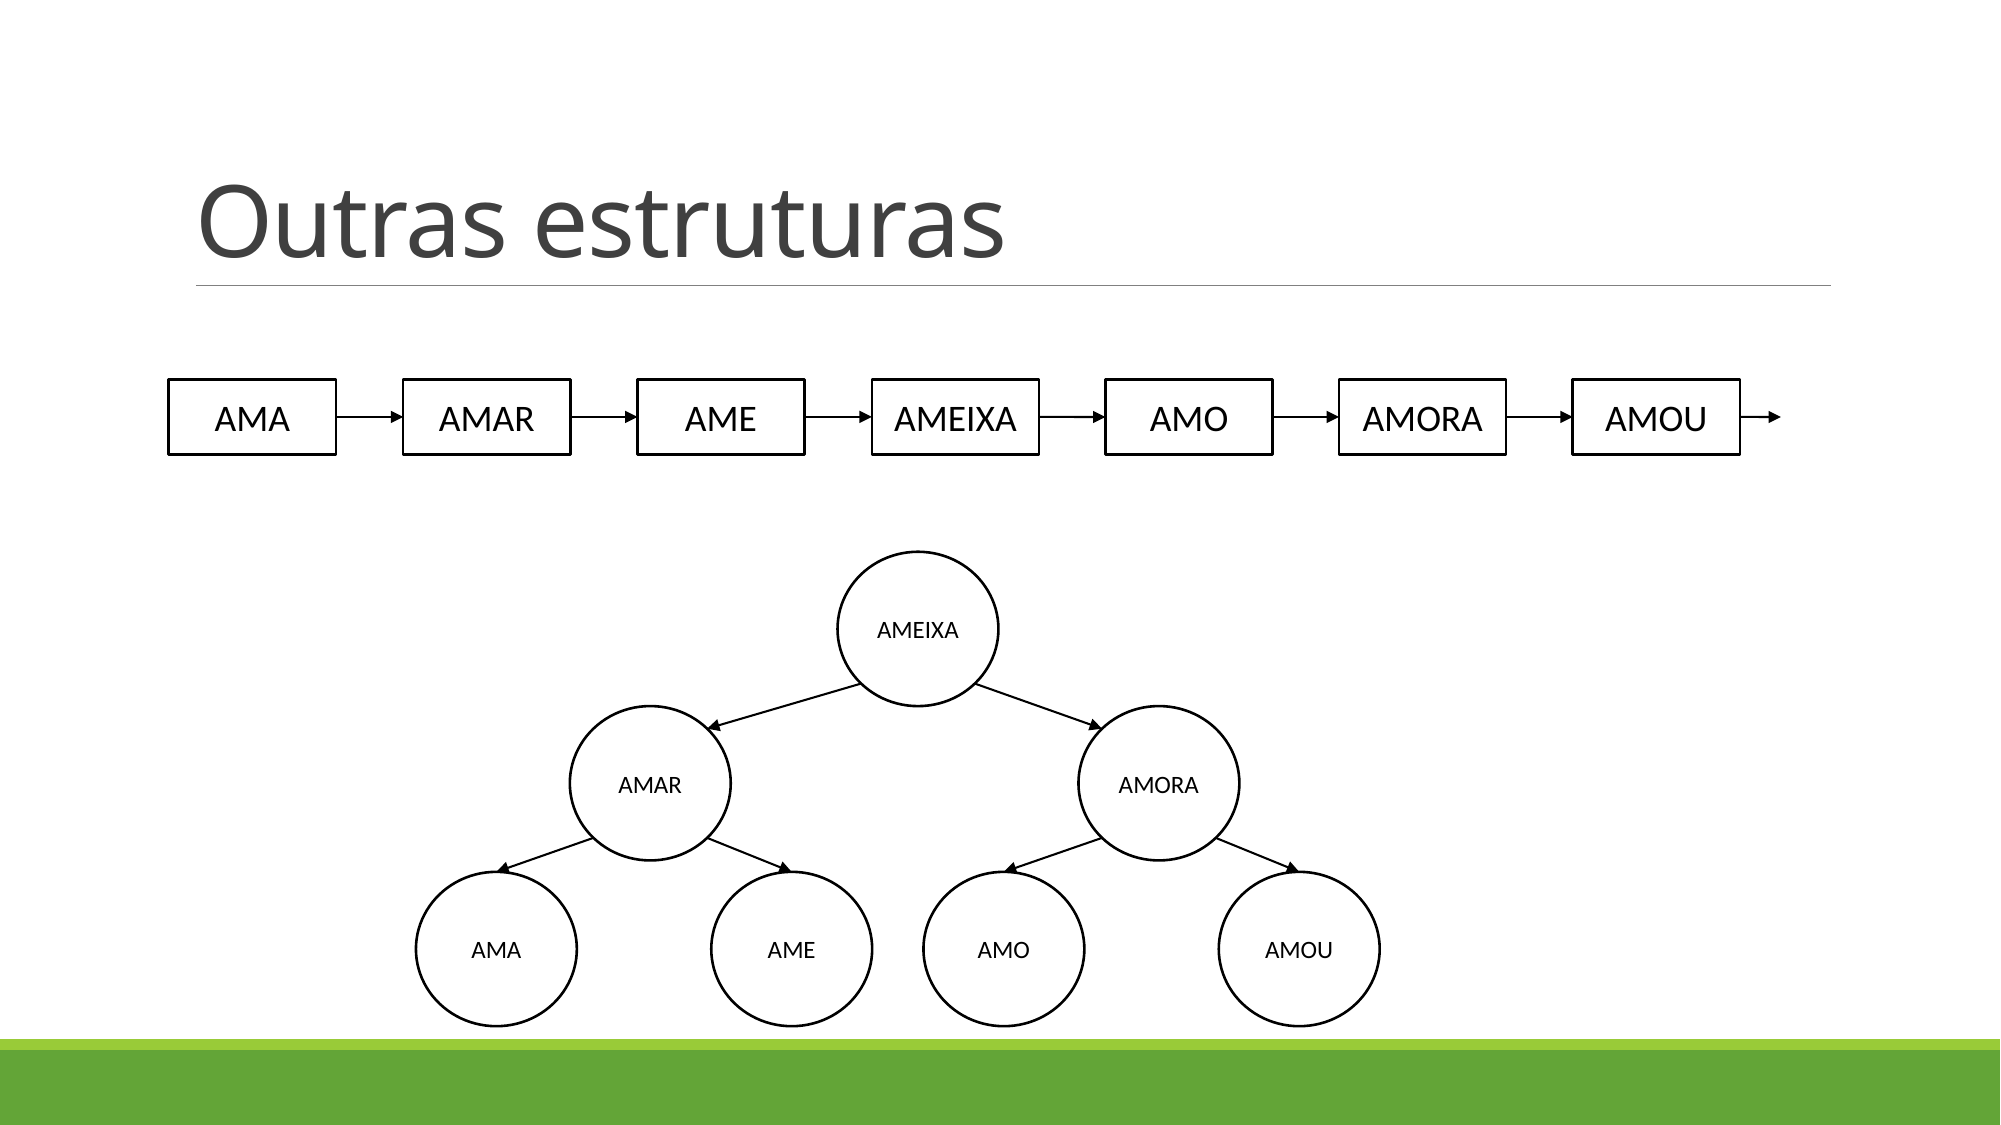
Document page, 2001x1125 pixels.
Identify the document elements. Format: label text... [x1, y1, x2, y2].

title Outras estruturas [180, 47, 1830, 285]
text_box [415, 551, 1381, 1027]
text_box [168, 378, 1782, 455]
